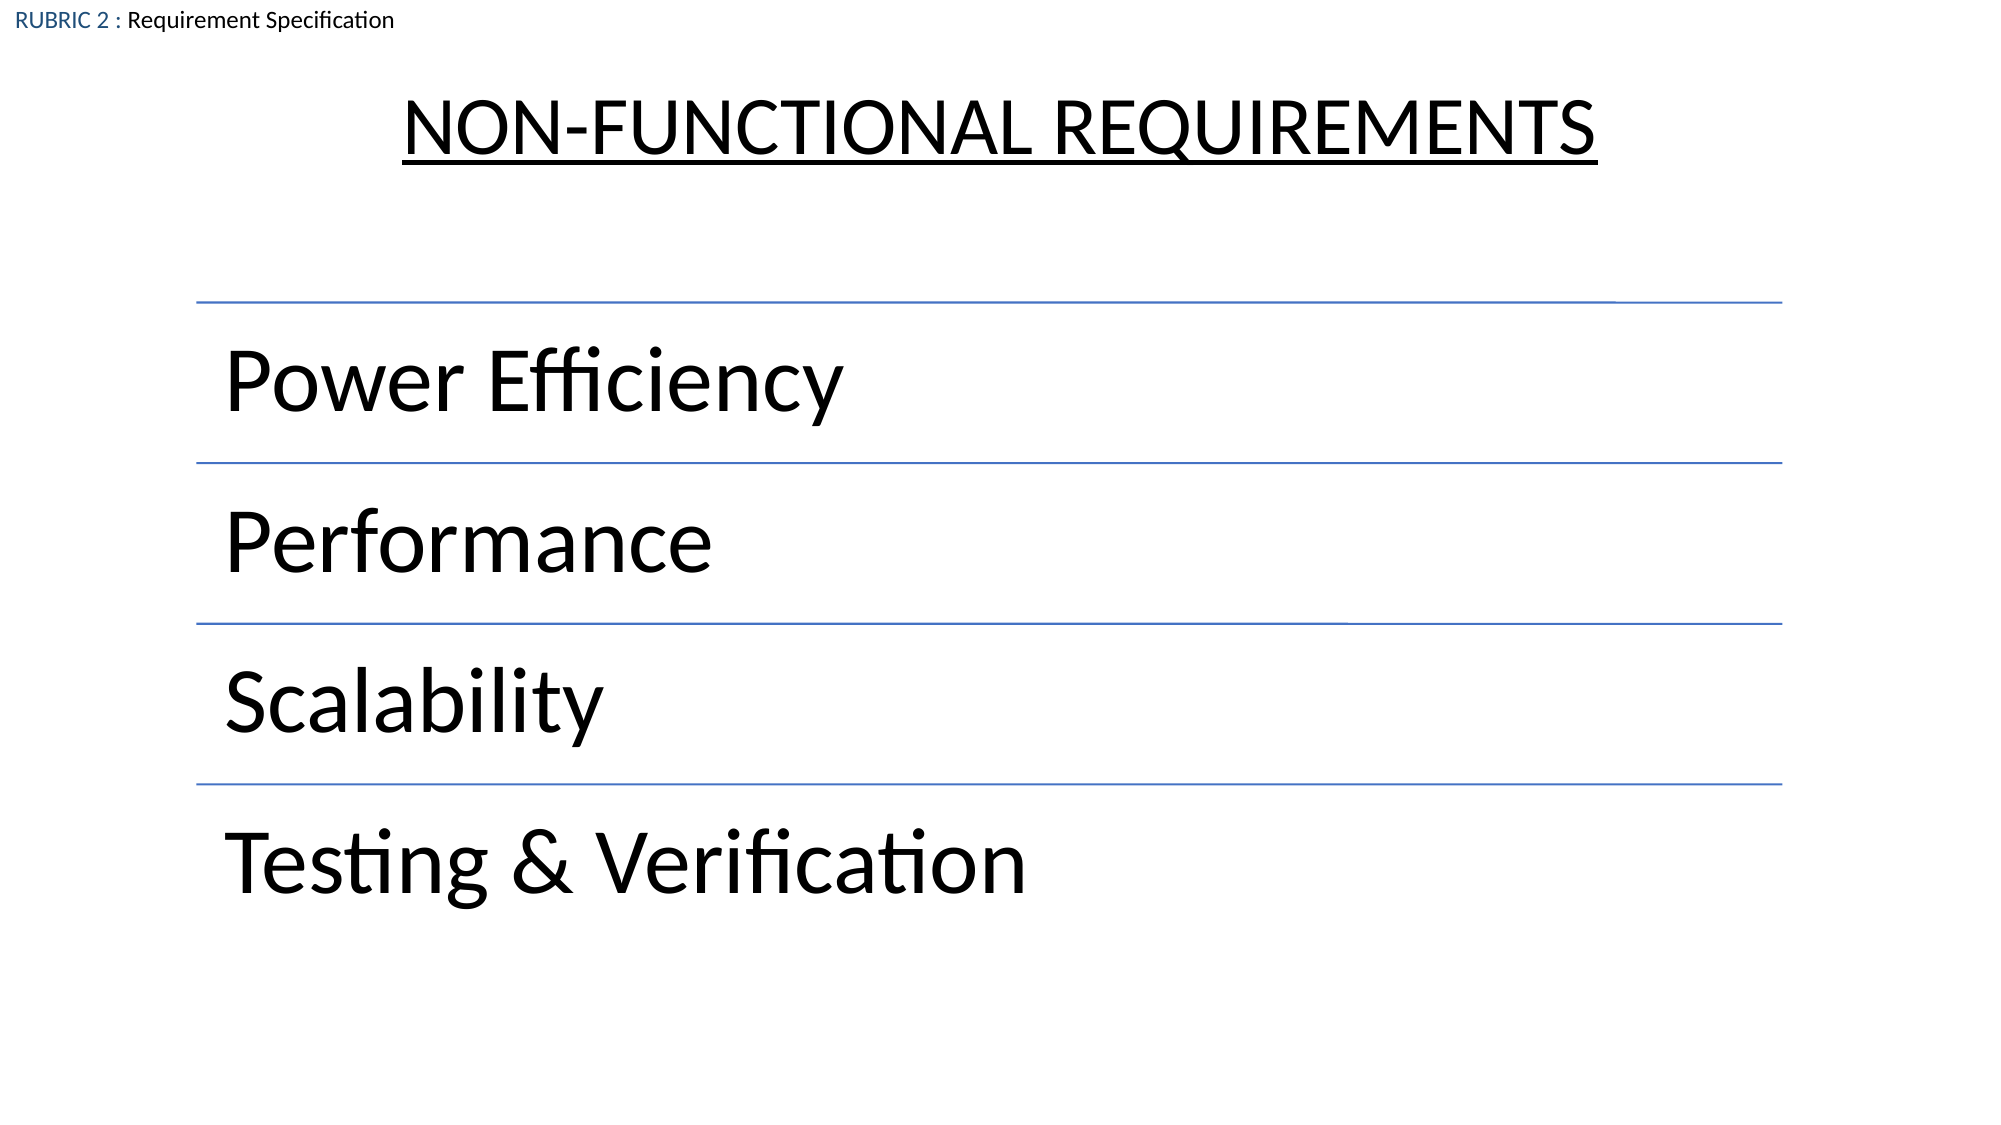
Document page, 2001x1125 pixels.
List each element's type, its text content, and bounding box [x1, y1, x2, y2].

text_box RUBRIC 2 : Requirement Specification [0, 0, 728, 57]
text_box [196, 302, 1783, 945]
text_box NON-FUNCTIONAL REQUIREMENTS [374, 63, 1626, 179]
